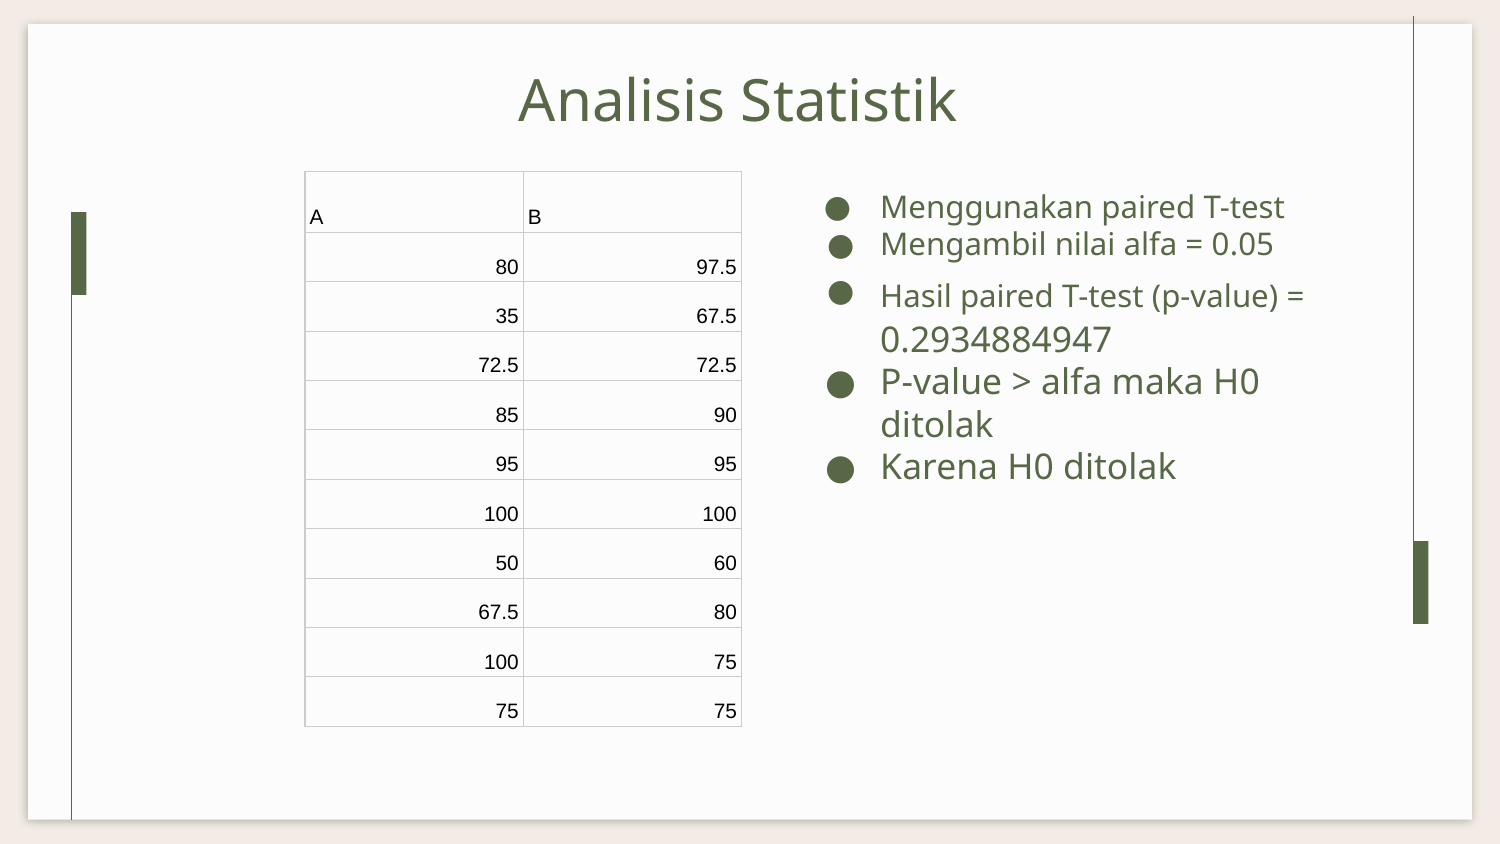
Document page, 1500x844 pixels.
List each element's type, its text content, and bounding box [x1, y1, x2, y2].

table_cell 72.5 [306, 332, 523, 380]
table_cell 35 [306, 282, 523, 331]
table_cell 75 [524, 628, 741, 676]
table_cell 100 [306, 480, 523, 528]
table_cell 95 [306, 430, 523, 479]
table_cell 75 [524, 677, 741, 726]
table_cell 100 [524, 480, 741, 528]
table_header A [306, 172, 523, 232]
list Menggunakan paired T-test Mengambil nilai alfa = 0.05 Hasil paired T-test (p-value) = 0.2934884947 P-value > alfa maka H0 ditolak Karena H0 ditolak [790, 171, 1336, 671]
table_cell 50 [306, 529, 523, 578]
table_cell 60 [524, 529, 741, 578]
table_cell 90 [524, 381, 741, 429]
table_cell 67.5 [306, 579, 523, 627]
table_cell 75 [306, 677, 523, 726]
table_cell 97.5 [524, 233, 741, 281]
table_cell 85 [306, 381, 523, 429]
table_cell 67.5 [524, 282, 741, 331]
table_cell 72.5 [524, 332, 741, 380]
table_header B [524, 172, 741, 232]
table_cell 80 [306, 233, 523, 281]
table_cell 100 [306, 628, 523, 676]
table_cell 95 [524, 430, 741, 479]
table_cell 80 [524, 579, 741, 627]
title Analisis Statistik [106, 47, 1371, 188]
